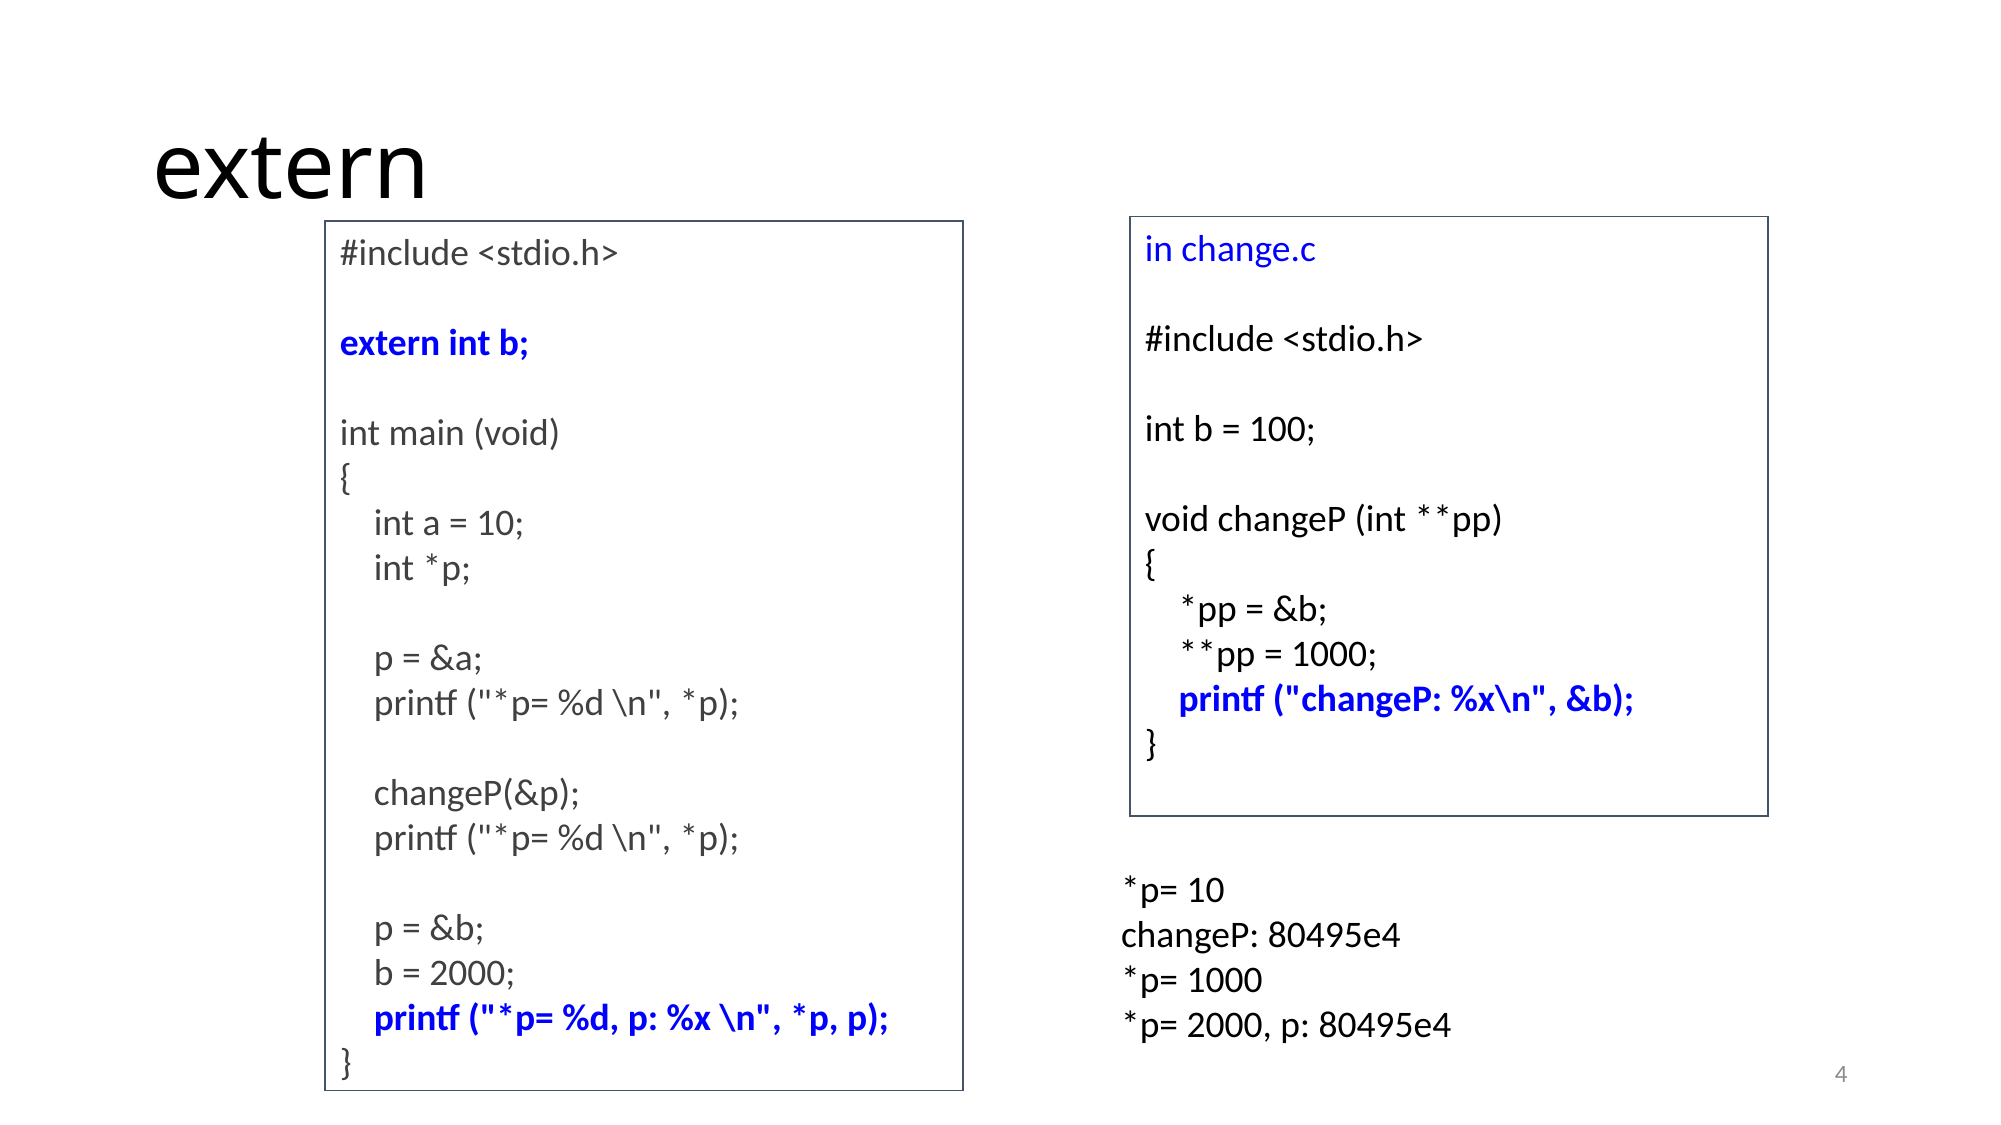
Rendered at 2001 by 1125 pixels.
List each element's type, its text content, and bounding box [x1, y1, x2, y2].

title extern [137, 59, 1863, 278]
text_box in change.c #include <stdio.h> int b = 100; void changeP (int **pp) { *pp = &b; **pp = 1000; printf ("changeP: %x\n", &b); } [1129, 216, 1768, 817]
text_box *p= 10 changeP: 80495e4 *p= 1000 *p= 2000, p: 80495e4 [1106, 857, 1532, 1053]
slide_number 4 [1412, 1042, 1863, 1103]
text_box #include <stdio.h> extern int b; int main (void) { int a = 10; int *p; p = &a; printf ("*p= %d \n", *p); changeP(&p); printf ("*p= %d \n", *p); p = &b; b = 2000; printf ("*p= %d, p: %x \n", *p, p); } [325, 220, 964, 1091]
